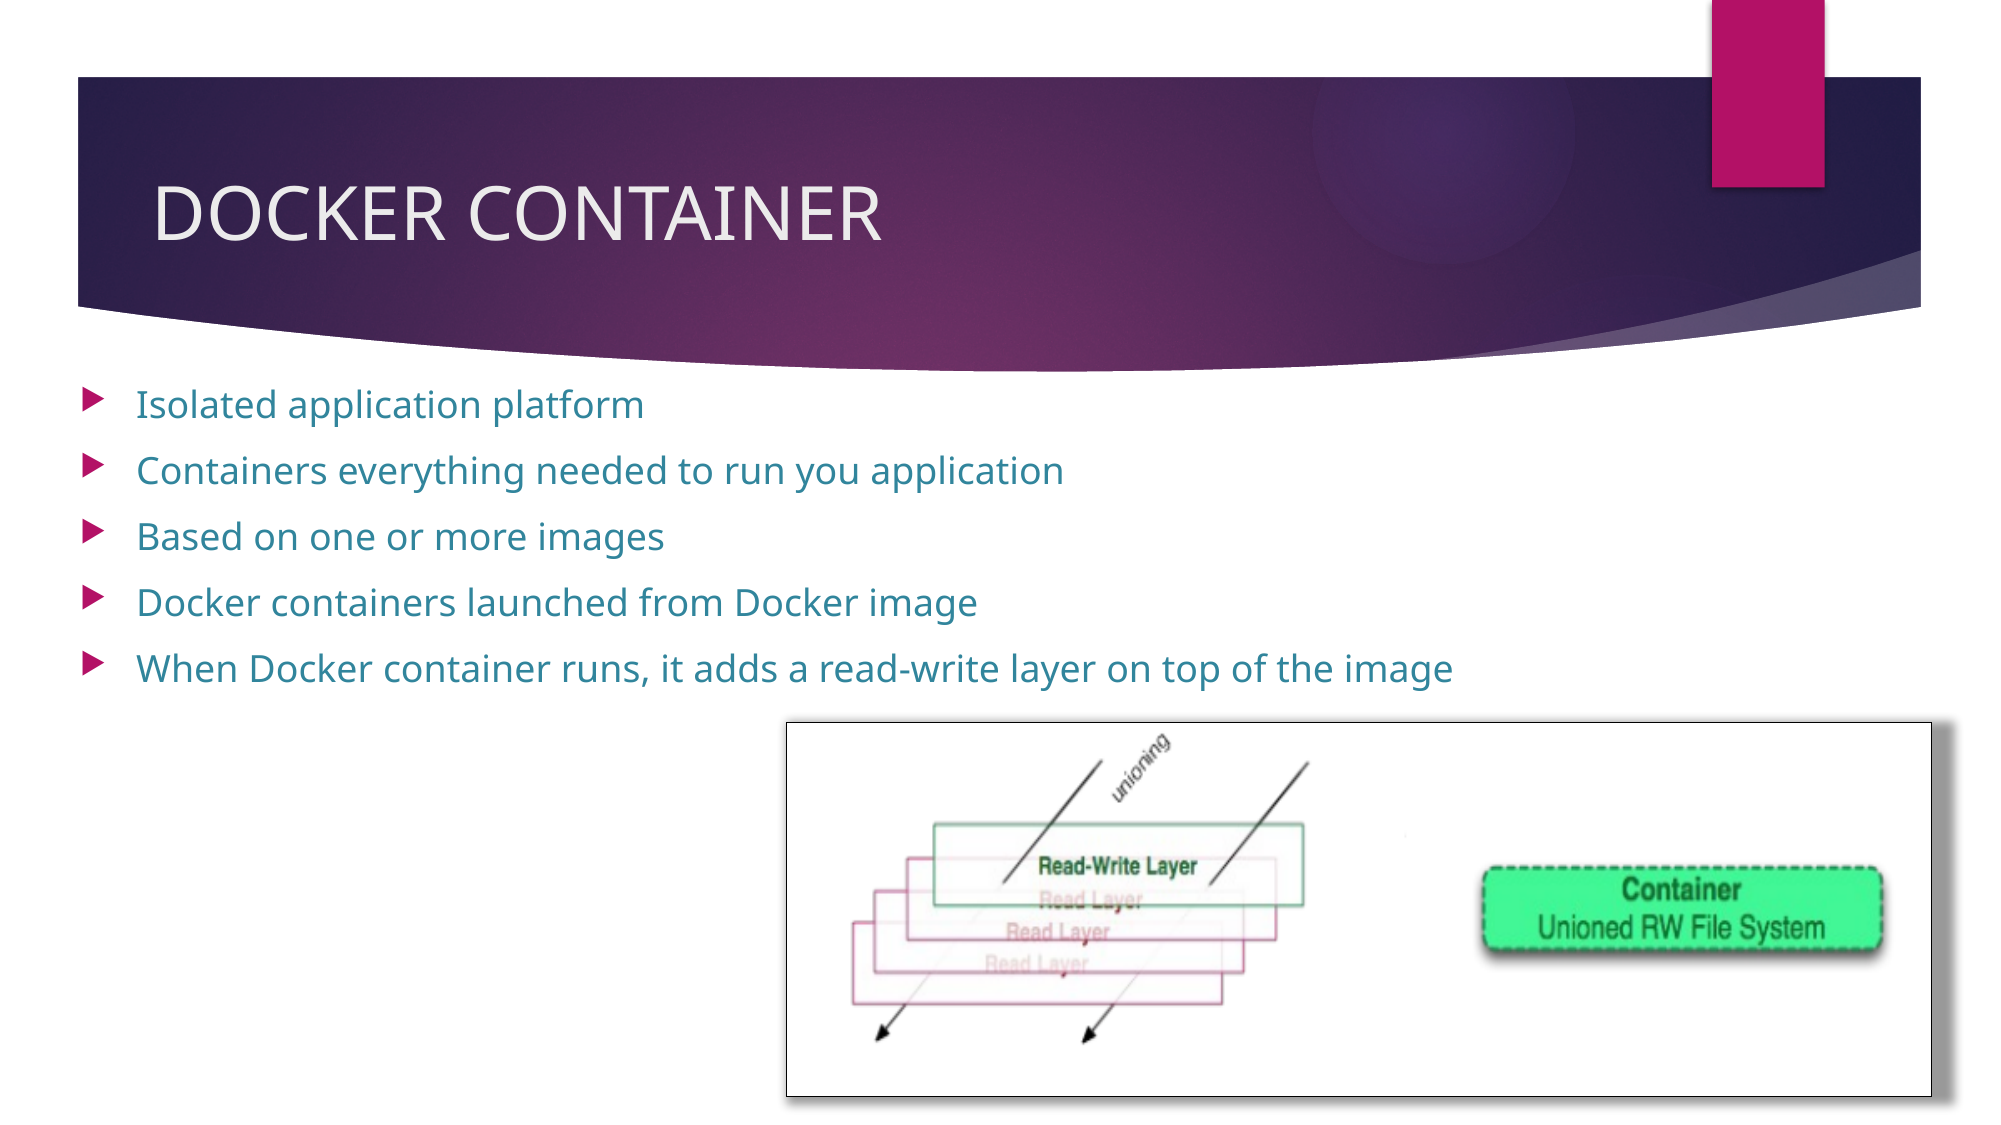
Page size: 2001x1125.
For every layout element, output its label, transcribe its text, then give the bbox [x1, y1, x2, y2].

list Isolated application platform Containers everything needed to run you application Based on one or more images Docker containers launched from Docker image When Docker container runs, it adds a read-write layer on top of the image [64, 373, 1709, 1004]
title DOCKER CONTAINER [136, 152, 1574, 269]
picture [786, 722, 1932, 1097]
